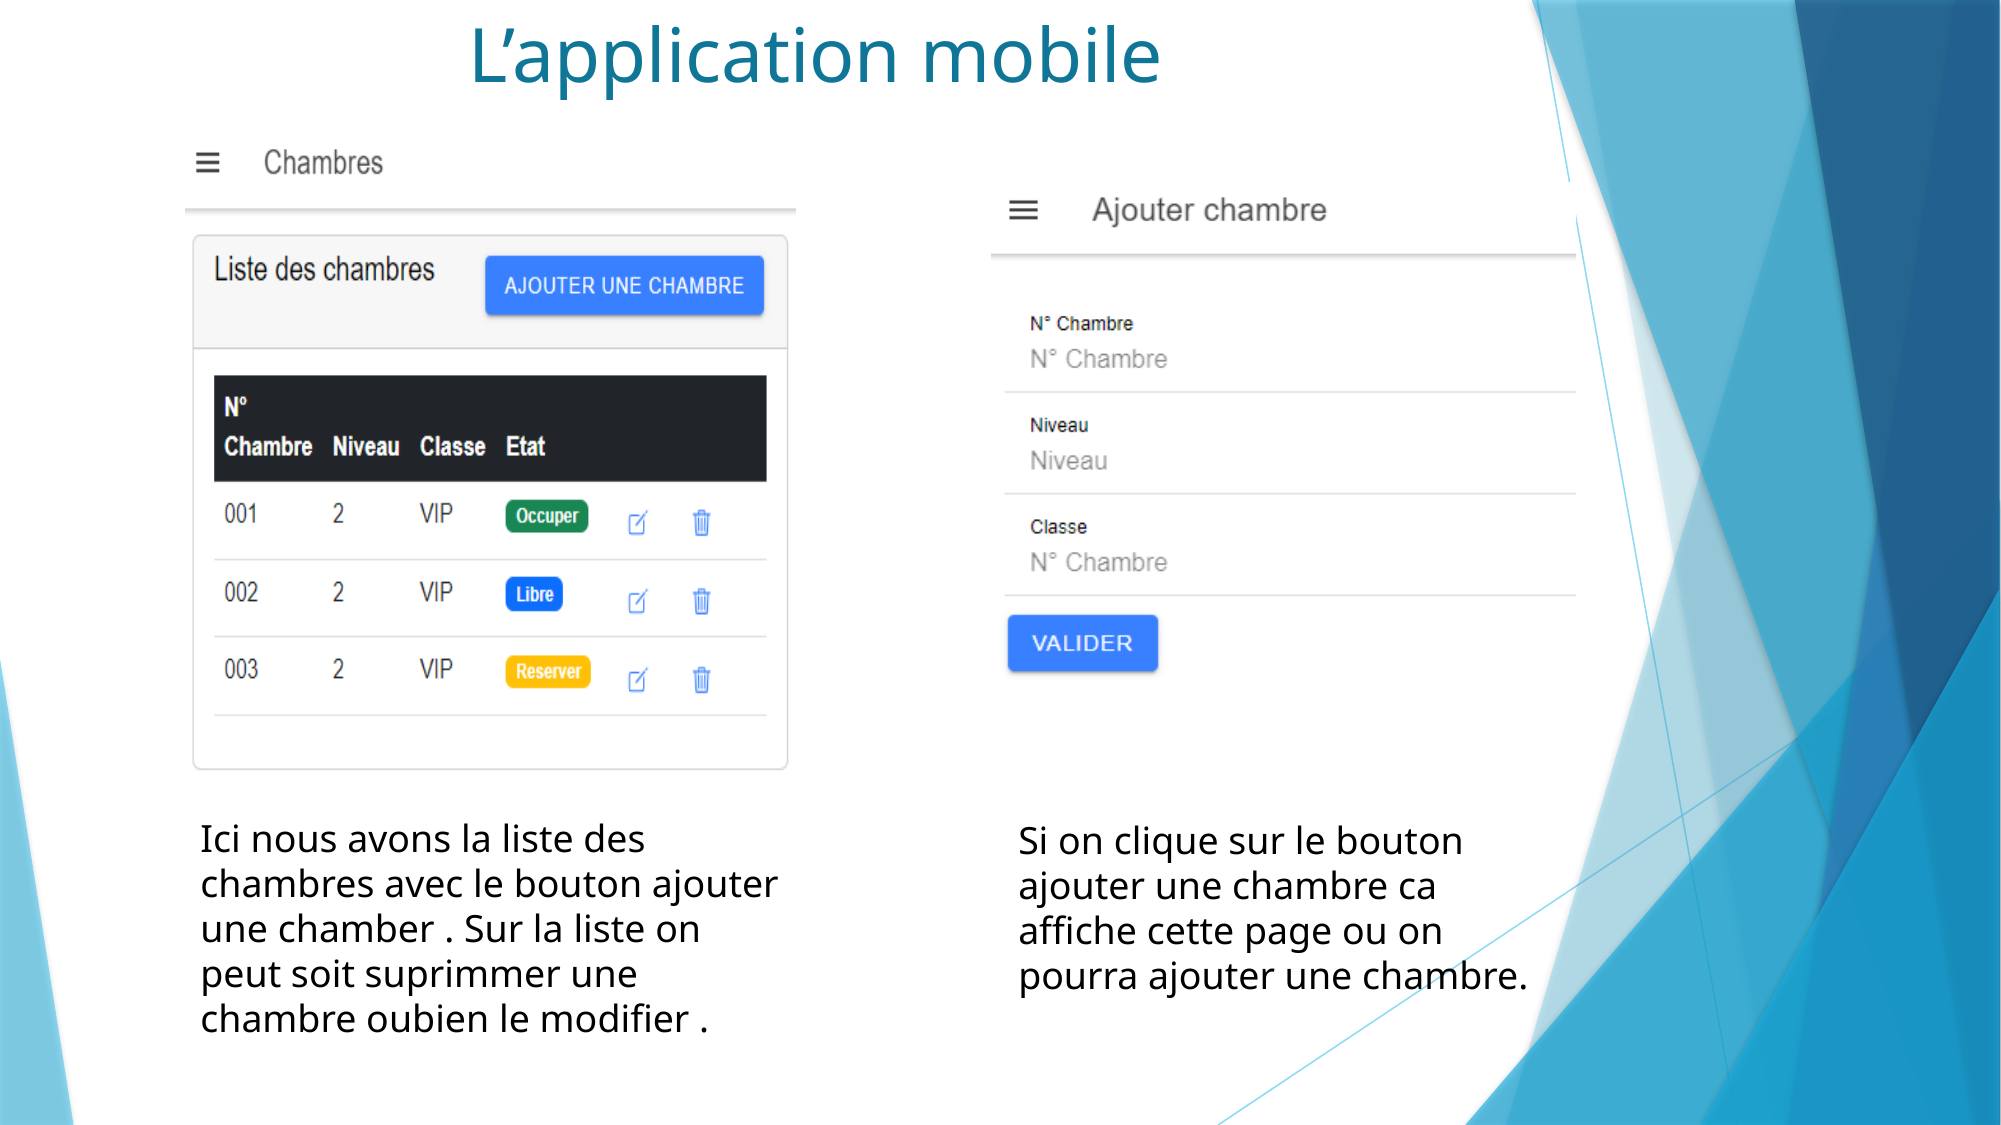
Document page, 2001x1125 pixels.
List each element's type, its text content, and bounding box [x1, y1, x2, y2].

picture [990, 181, 1577, 780]
text_box Ici nous avons la liste des chambres avec le bouton ajouter une chamber . Sur la liste on peut soit suprimmer une chambre oubien le modifier . [185, 818, 796, 1048]
text_box Si on clique sur le bouton ajouter une chambre ca affiche cette page ou on pourra ajouter une chambre. [1003, 809, 1564, 1005]
title L’application mobile [111, 0, 1522, 151]
picture [185, 130, 797, 809]
